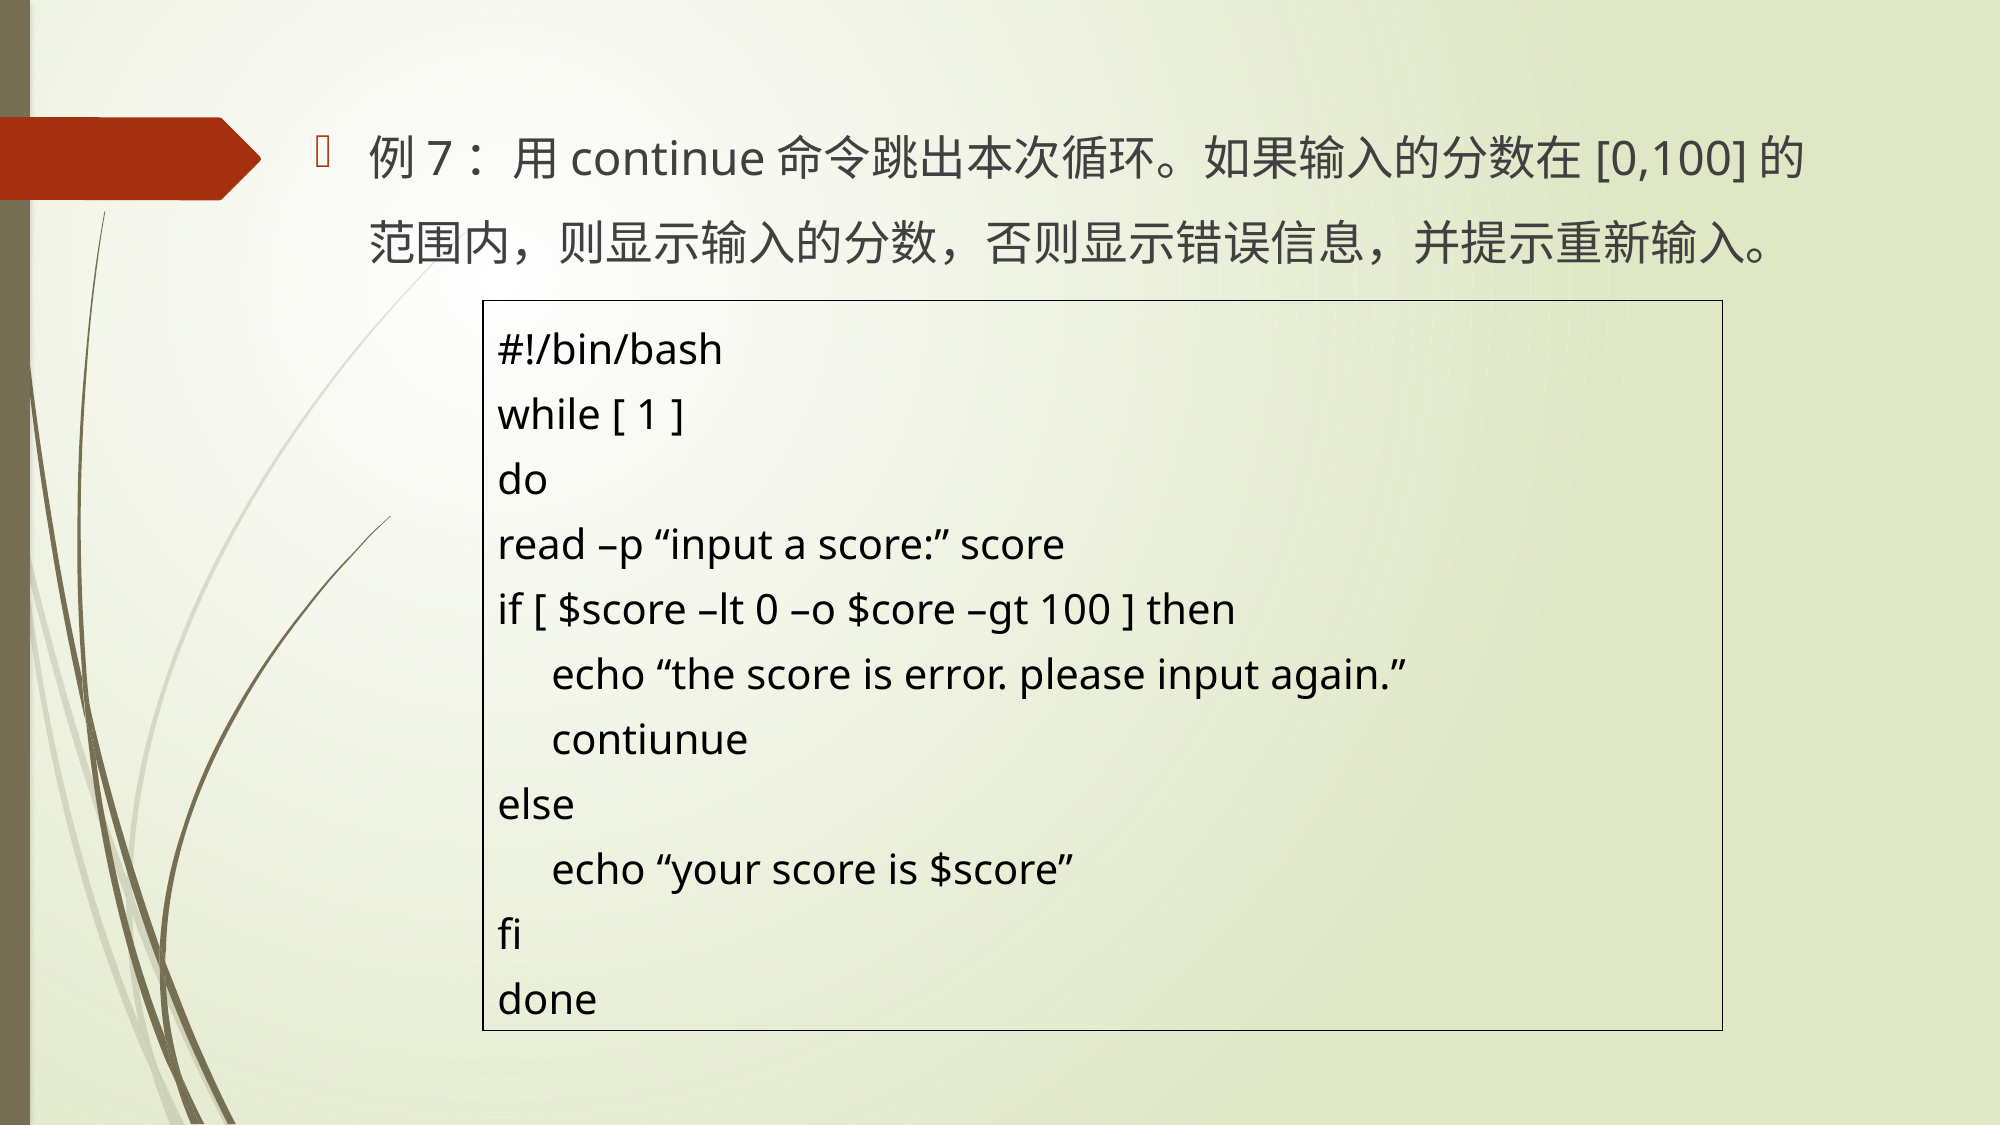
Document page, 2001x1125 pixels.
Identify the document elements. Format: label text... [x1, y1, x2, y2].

list 例7：用continue命令跳出本次循环。如果输入的分数在[0,100]的范围内，则显示输入的分数，否则显示错误信息，并提示重新输入。 [299, 92, 1866, 354]
text_box #!/bin/bash while [ 1 ] do read –p “input a score:” score if [ $score –lt 0 –o $core –gt 100 ] then echo “the score is error. please input again.” contiunue else echo “your score is $score” fi done [482, 300, 1723, 1031]
